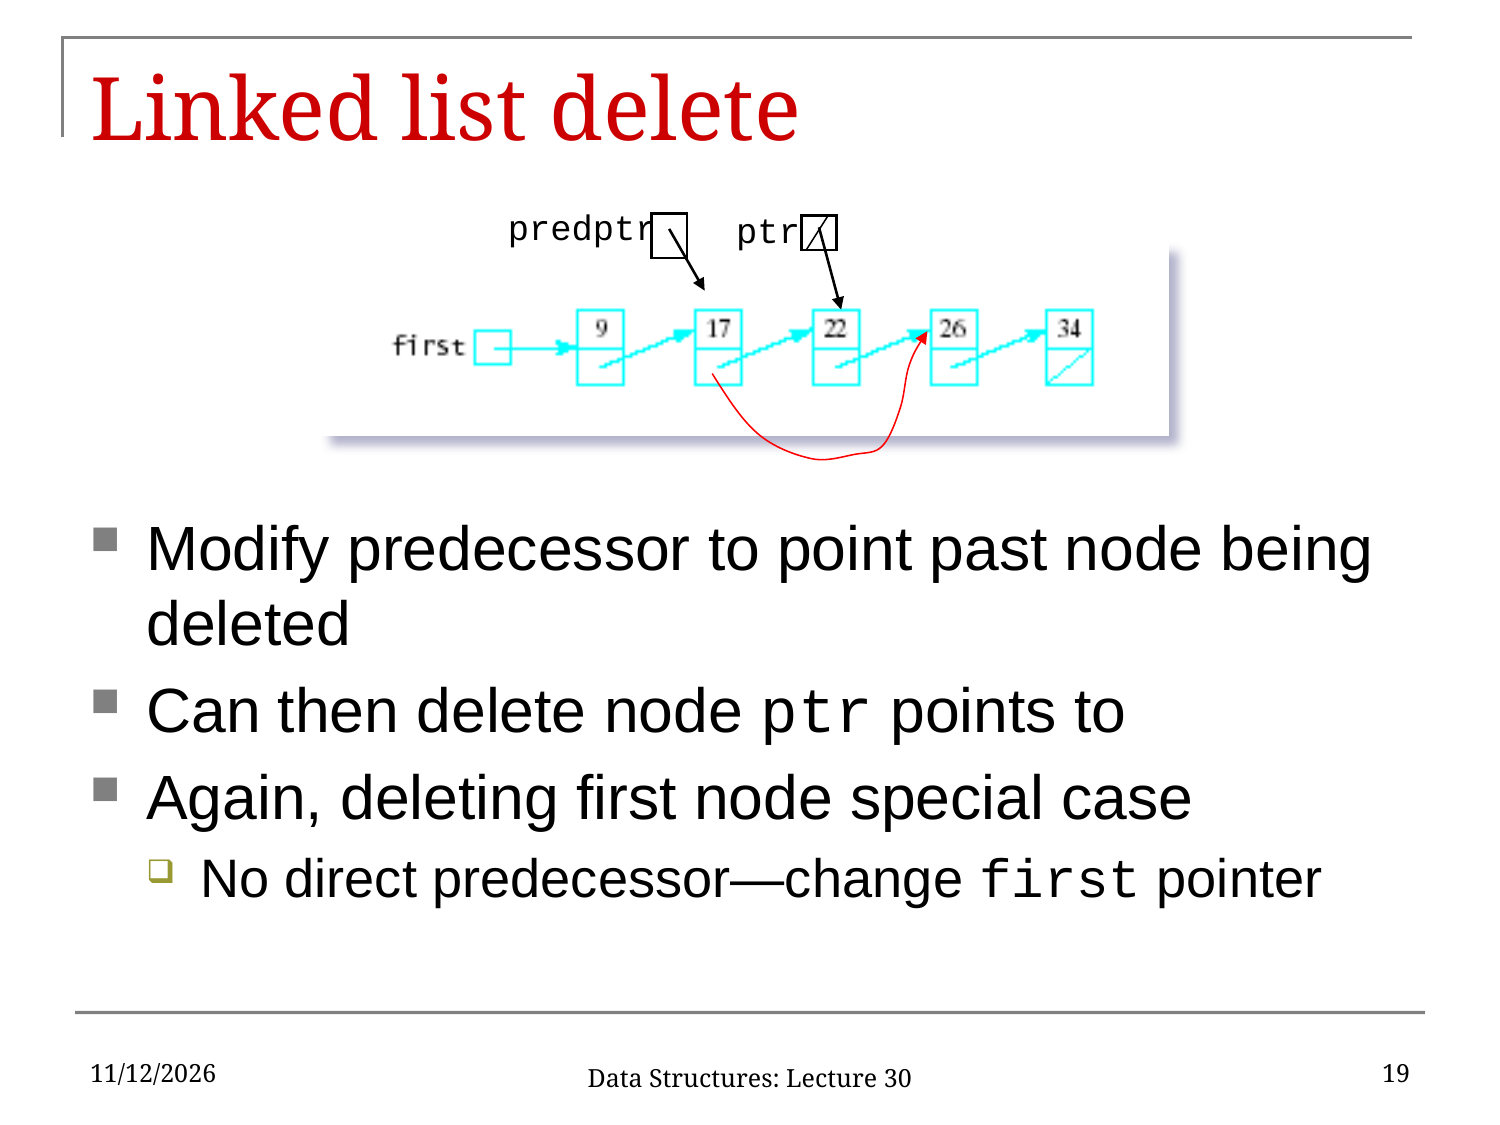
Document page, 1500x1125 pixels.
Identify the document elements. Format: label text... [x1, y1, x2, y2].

text_box [772, 444, 885, 460]
slide_number 19 [1074, 1023, 1426, 1100]
picture [318, 240, 1169, 436]
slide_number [74, 1023, 426, 1100]
title Linked list delete [75, 45, 1425, 163]
text_box [801, 215, 837, 238]
footer Data Structures: Lecture 30 [512, 1024, 988, 1101]
list Modify predecessor to point past node being deleted Can then delete node ptr points to Again, deleting first node special case No direct predecessor—change first pointer [75, 500, 1425, 1006]
text_box ptr [736, 208, 800, 238]
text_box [525, 204, 705, 291]
